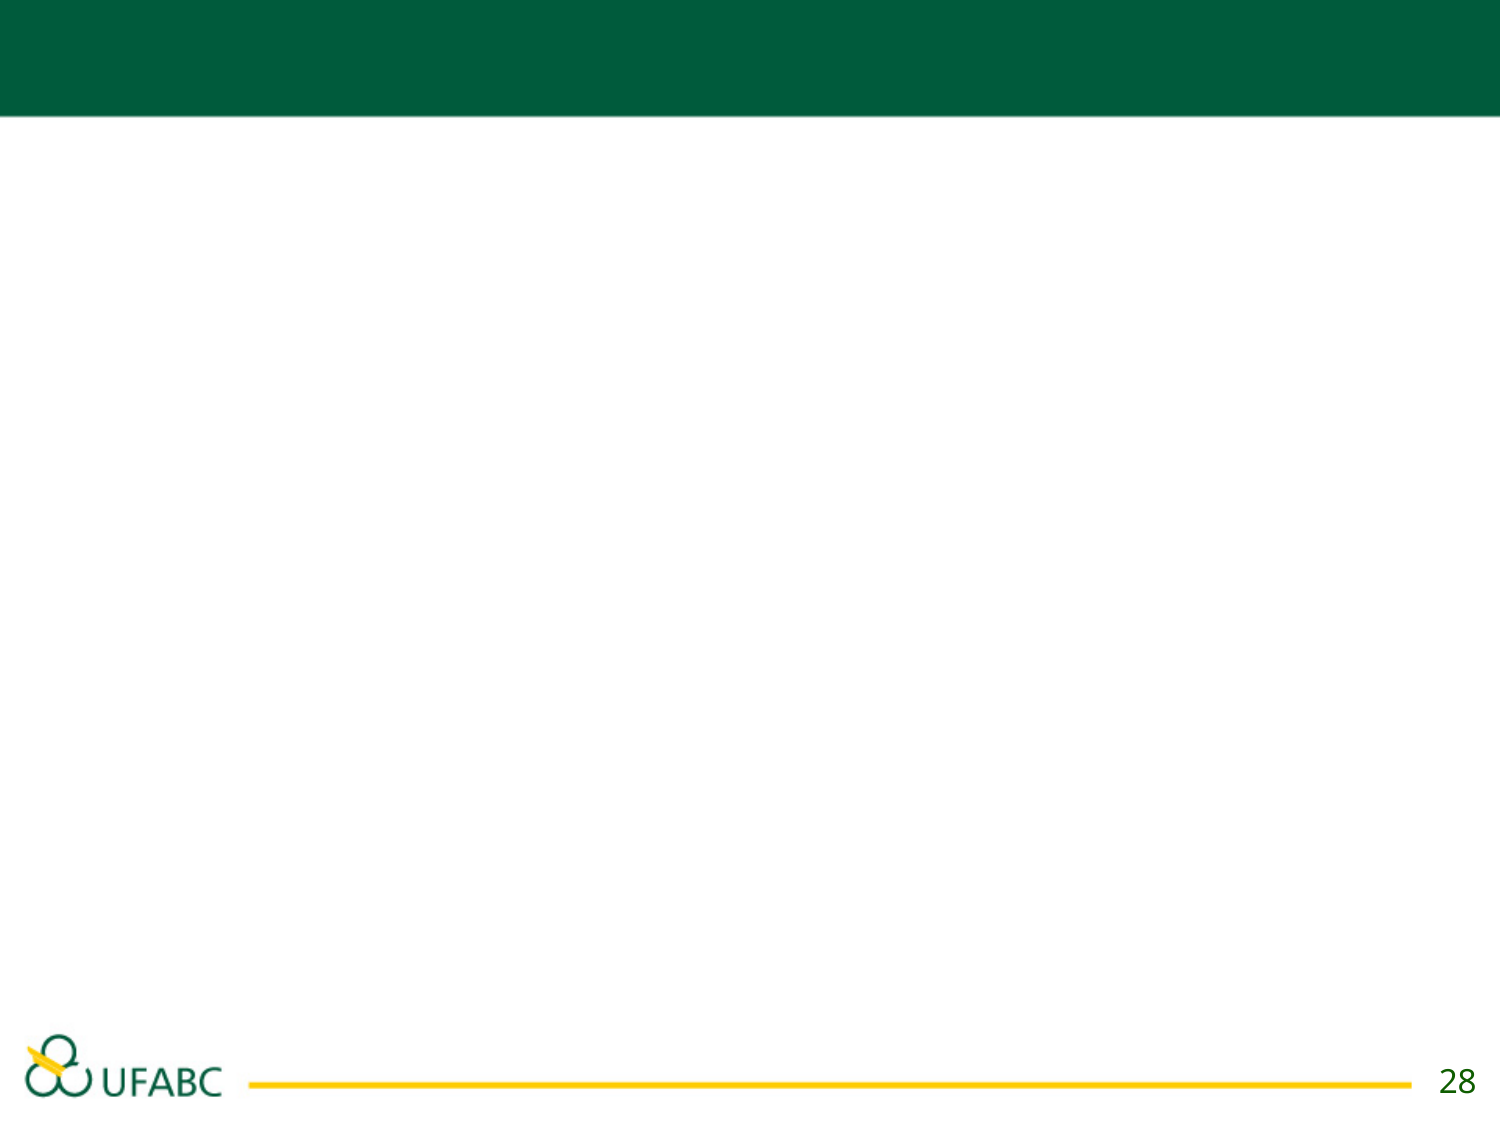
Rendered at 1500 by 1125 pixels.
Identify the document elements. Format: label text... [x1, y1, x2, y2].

picture [0, 0, 1500, 1125]
slide_number 28 [1386, 1052, 1492, 1113]
